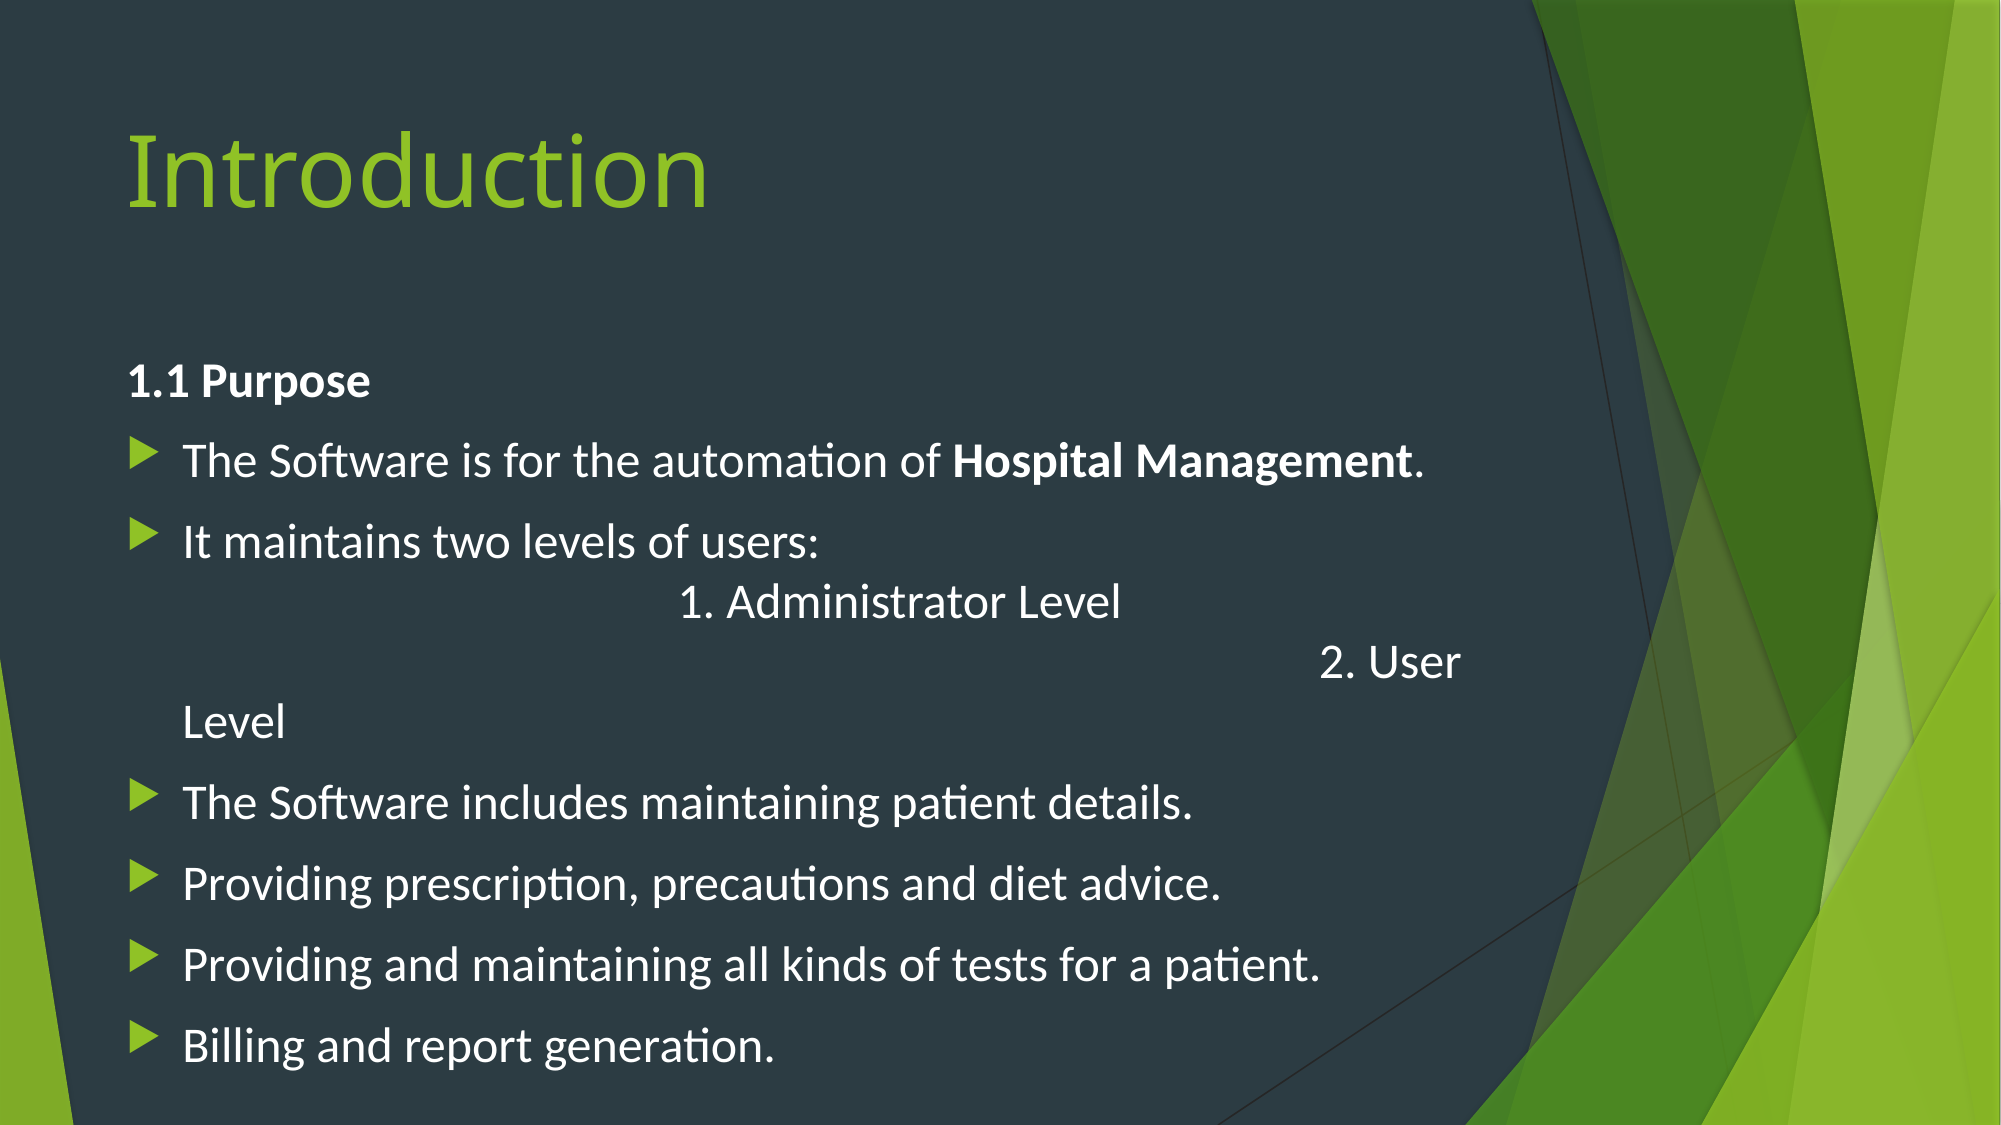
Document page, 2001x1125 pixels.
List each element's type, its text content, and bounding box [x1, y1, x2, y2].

title Introduction [111, 99, 1522, 317]
list 1.1 Purpose The Software is for the automation of Hospital Management. It maintains two levels of users: 1. Administrator Level 2. User Level The Software includes maintaining patient details. Providing prescription, precautions and diet advice. Providing and maintaining all kinds of tests for a patient. Billing and report generation. [111, 339, 1522, 977]
